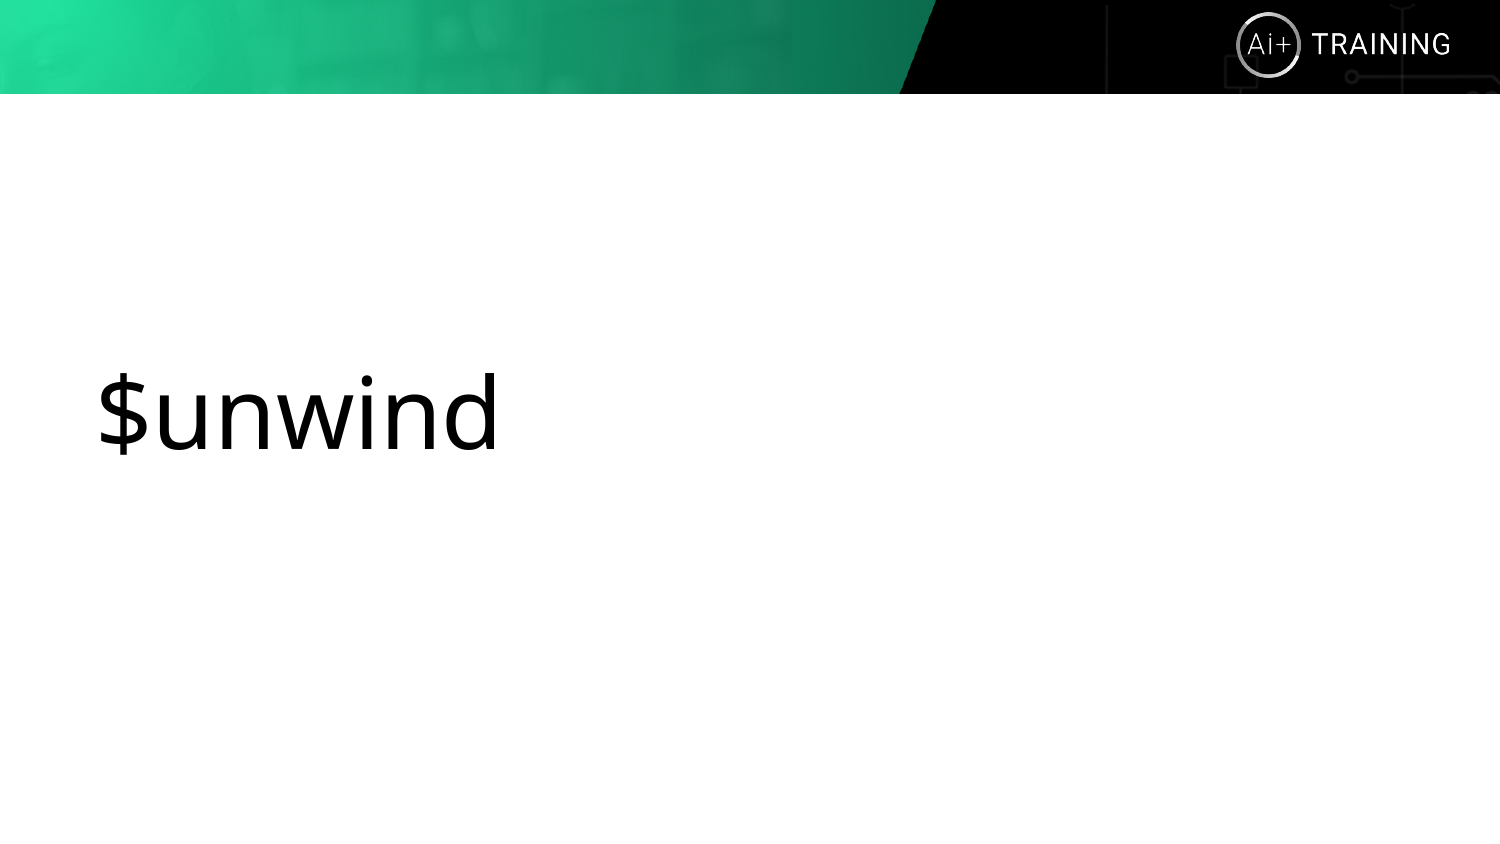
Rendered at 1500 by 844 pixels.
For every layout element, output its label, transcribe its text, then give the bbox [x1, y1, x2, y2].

picture [0, 0, 1500, 94]
title $unwind [80, 73, 1125, 745]
